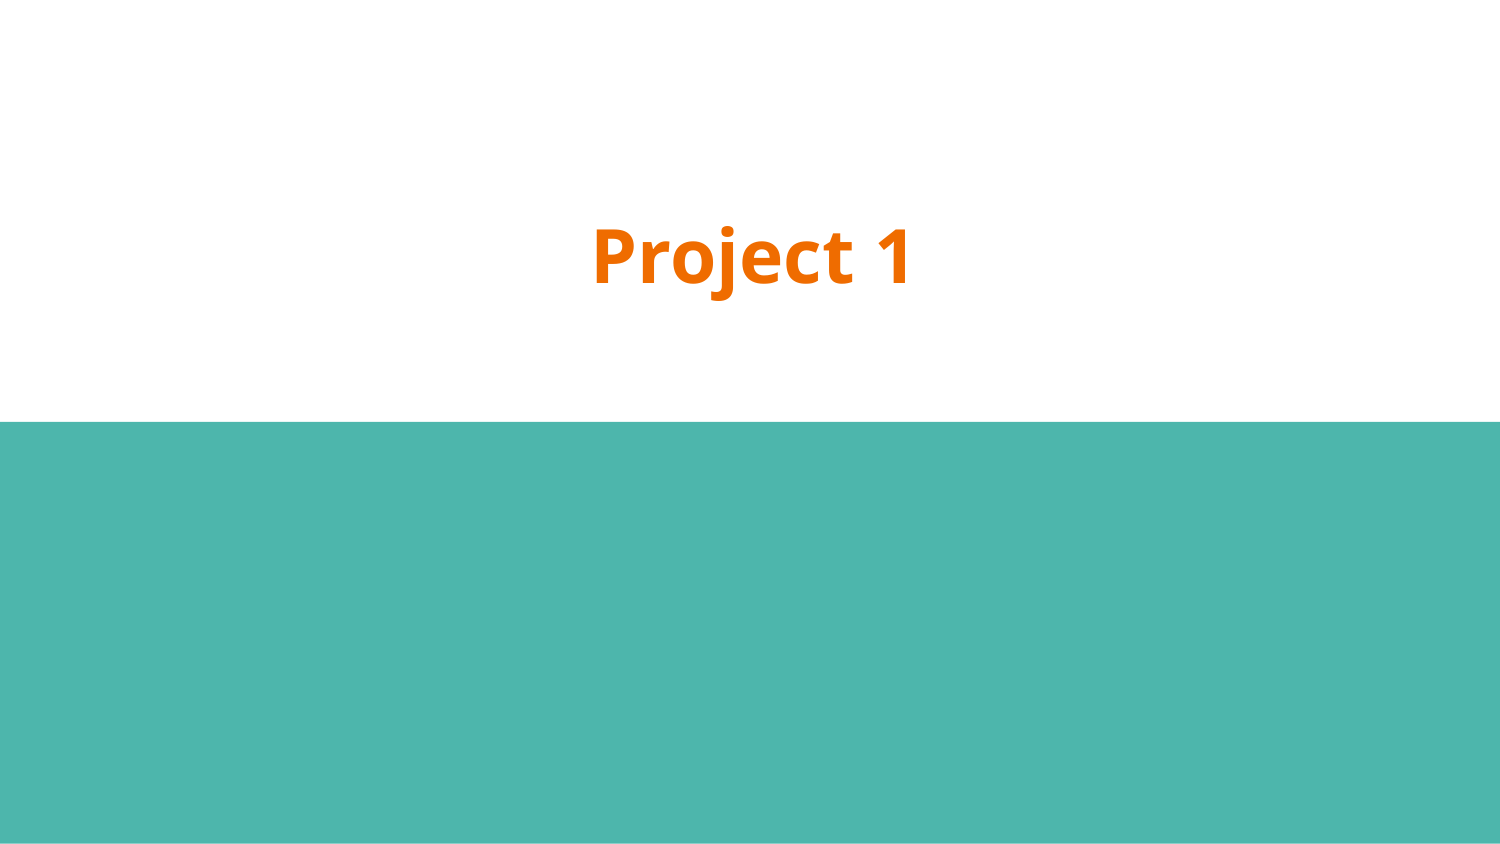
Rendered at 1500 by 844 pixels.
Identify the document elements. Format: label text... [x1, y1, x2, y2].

title Project 1 [51, 133, 1458, 376]
